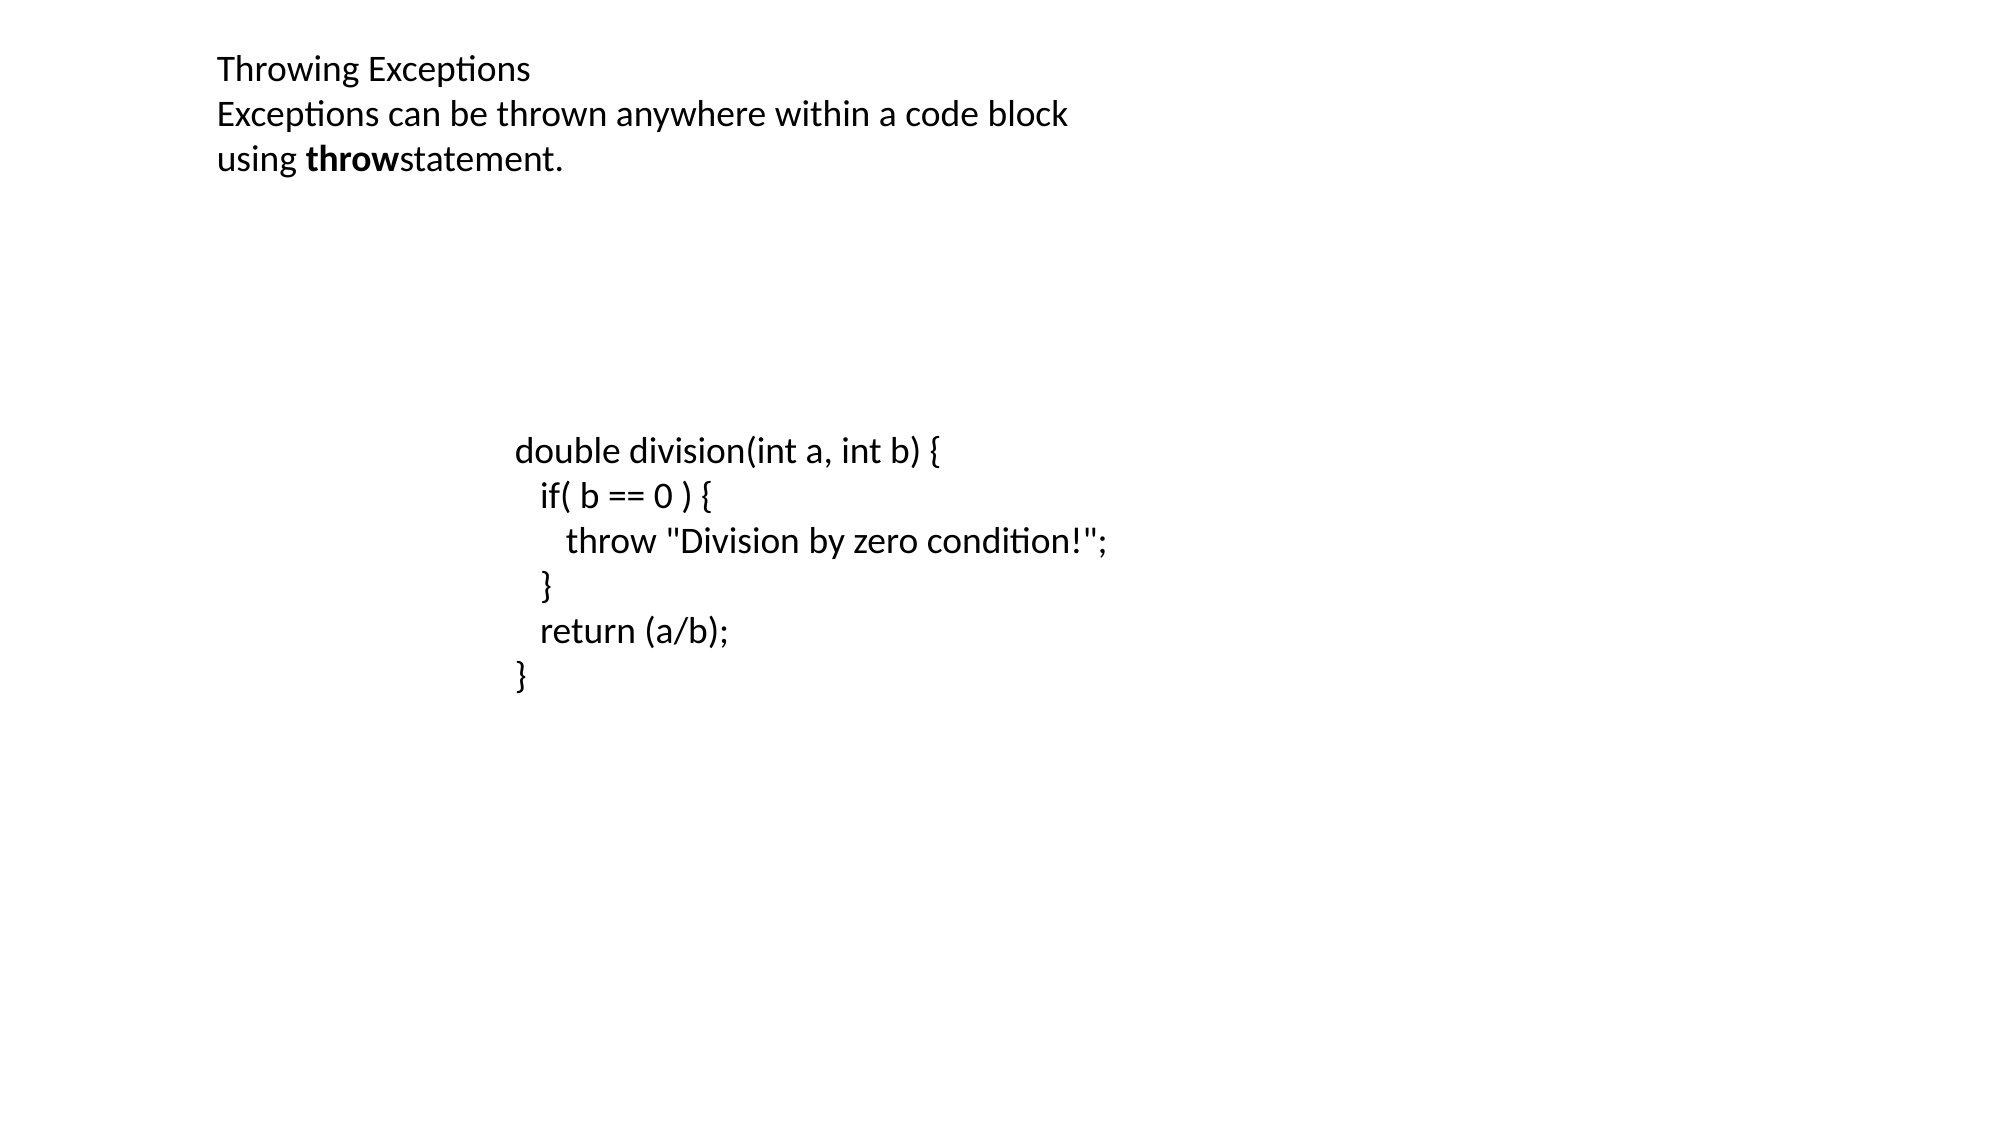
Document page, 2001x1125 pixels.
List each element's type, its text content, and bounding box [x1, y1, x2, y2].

text_box double division(int a, int b) { if( b == 0 ) { throw "Division by zero condition!"; } return (a/b); } [500, 418, 1500, 704]
text_box Throwing Exceptions Exceptions can be thrown anywhere within a code block using throwstatement. [202, 36, 1203, 187]
